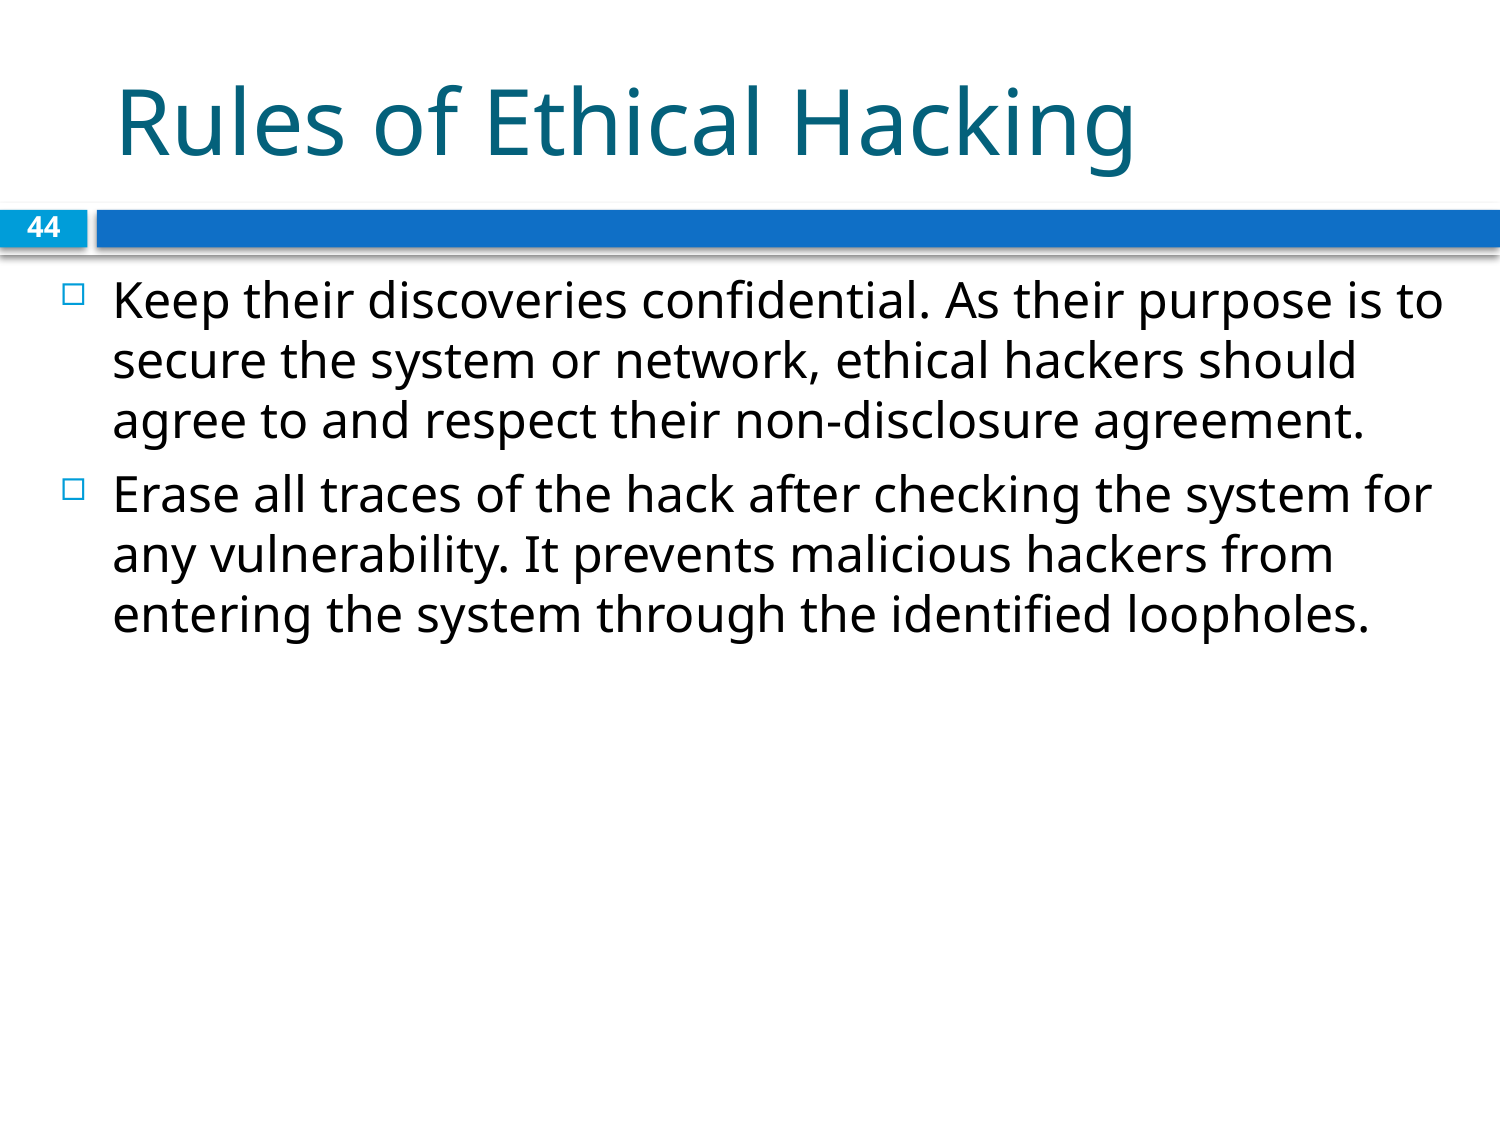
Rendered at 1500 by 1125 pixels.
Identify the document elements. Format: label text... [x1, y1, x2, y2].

list Keep their discoveries confidential. As their purpose is to secure the system or network, ethical hackers should agree to and respect their non-disclosure agreement. Erase all traces of the hack after checking the system for any vulnerability. It prevents malicious hackers from entering the system through the identified loopholes. [45, 260, 1470, 1084]
title Rules of Ethical Hacking [99, 37, 1438, 201]
slide_number 44 [0, 208, 88, 249]
